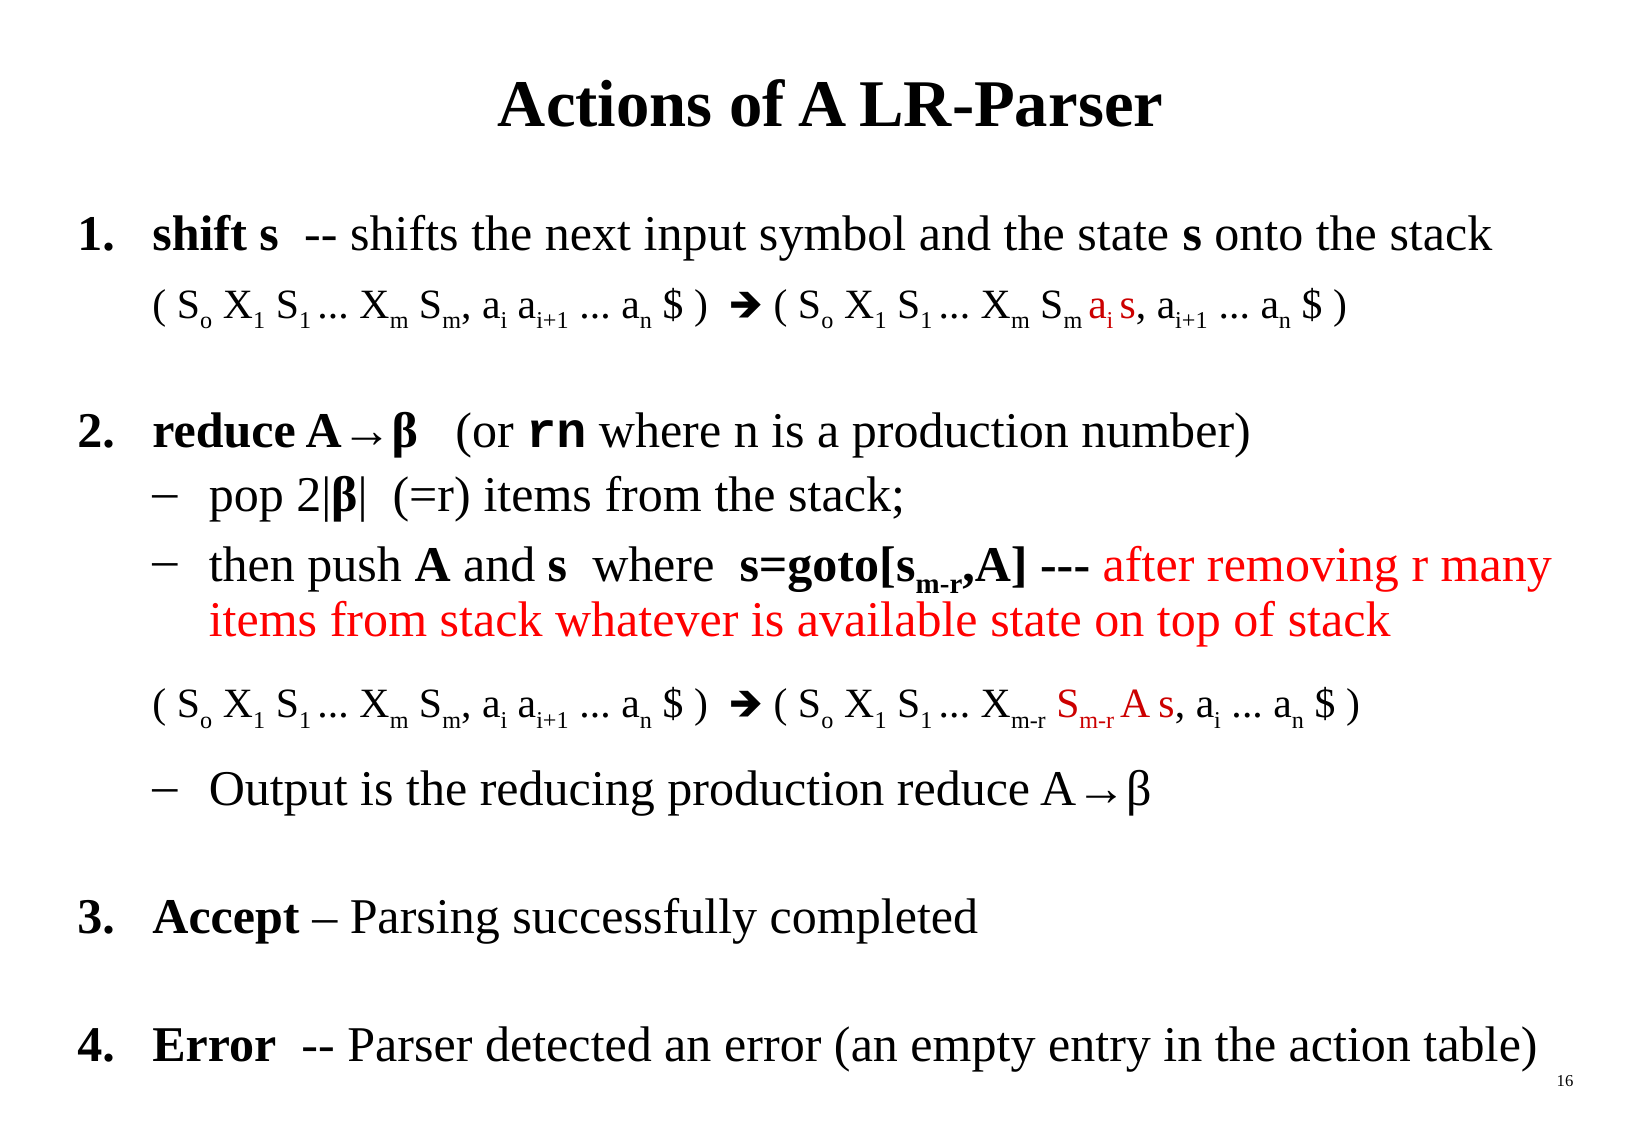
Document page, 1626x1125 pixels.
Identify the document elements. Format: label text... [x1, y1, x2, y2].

text_box 16 [1250, 1062, 1589, 1100]
list shift s -- shifts the next input symbol and the state s onto the stack ( So X1 S1 ... Xm Sm, ai ai+1 ... an $ ) 🡺 ( So X1 S1 ... Xm Sm ai s, ai+1 ... an $ ) reduce A→β (or rn where n is a production number) pop 2|β| (=r) items from the stack; then push A and s where s=goto[sm-r,A] --- after removing r many items from stack whatever is available state on top of stack ( So X1 S1 ... Xm Sm, ai ai+1 ... an $ ) 🡺 ( So X1 S1 ... Xm-r Sm-r A s, ai ... an $ ) Output is the reducing production reduce A→β Accept – Parsing successfully completed Error -- Parser detected an error (an empty entry in the action table) [62, 200, 1600, 1038]
title Actions of A LR-Parser [62, 24, 1600, 175]
